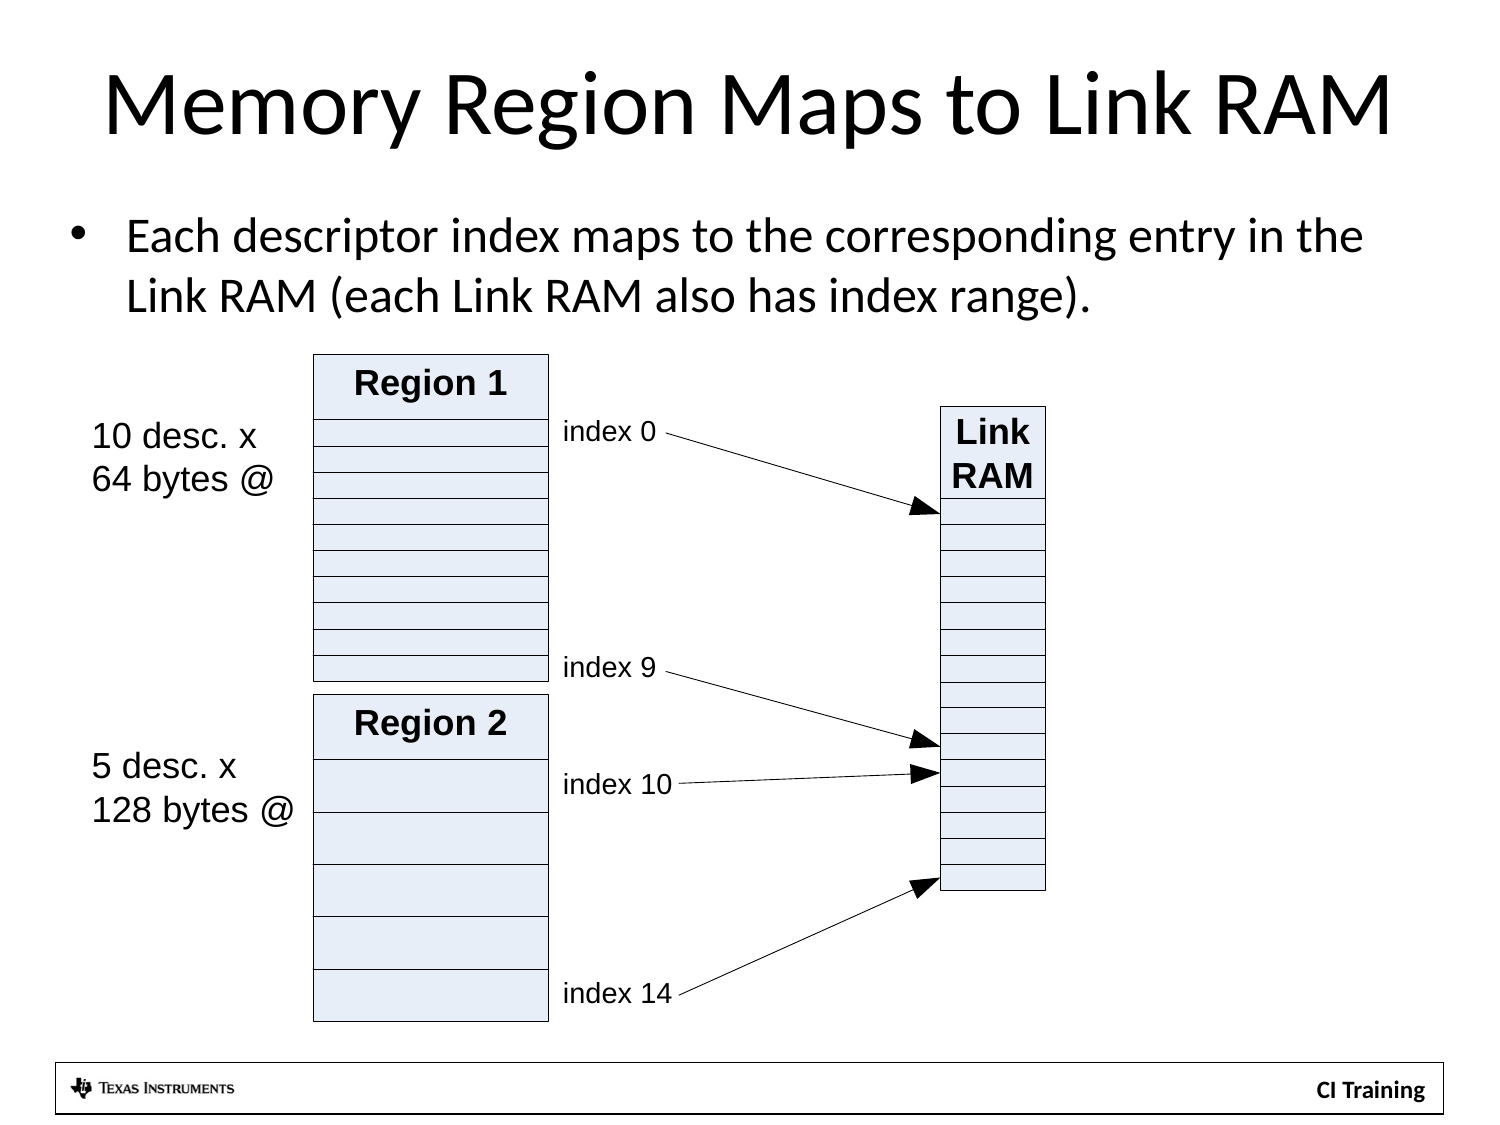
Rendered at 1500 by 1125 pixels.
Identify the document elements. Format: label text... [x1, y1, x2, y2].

picture [59, 1066, 245, 1110]
title Memory Region Maps to Link RAM [56, 0, 1444, 196]
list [87, 349, 1050, 1026]
list Each descriptor index maps to the corresponding entry in the Link RAM (each Link RAM also has index range). [54, 194, 1401, 563]
